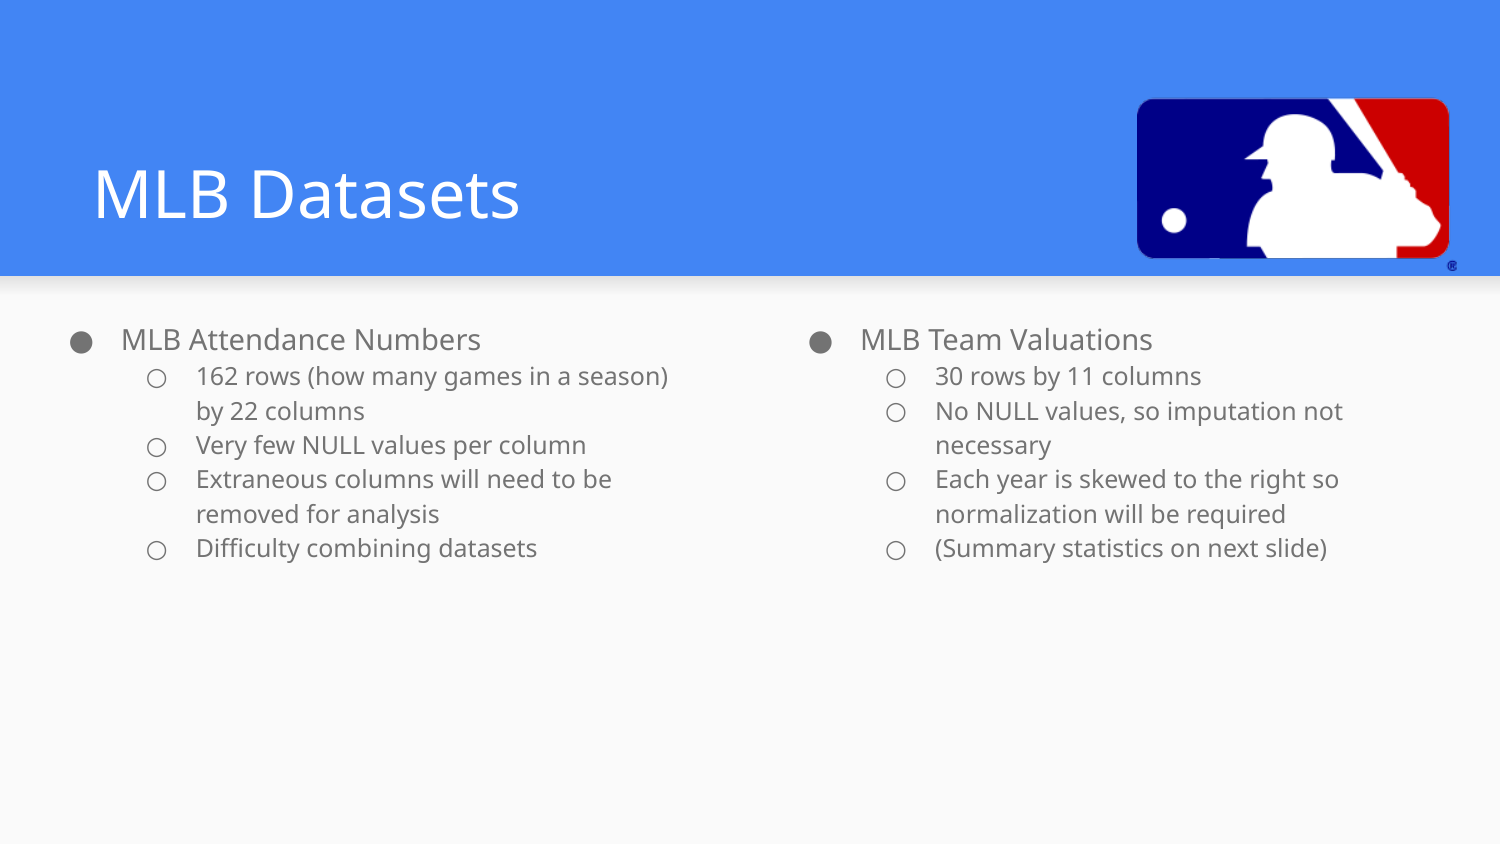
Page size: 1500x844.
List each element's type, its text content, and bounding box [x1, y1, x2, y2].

title MLB Datasets [77, 121, 1132, 248]
picture [1137, 23, 1459, 345]
list MLB Team Valuations 30 rows by 11 columns No NULL values, so imputation not necessary Each year is skewed to the right so normalization will be required (Summary statistics on next slide) [770, 301, 1471, 746]
list MLB Attendance Numbers 162 rows (how many games in a season) by 22 columns Very few NULL values per column Extraneous columns will need to be removed for analysis Difficulty combining datasets [30, 301, 687, 746]
